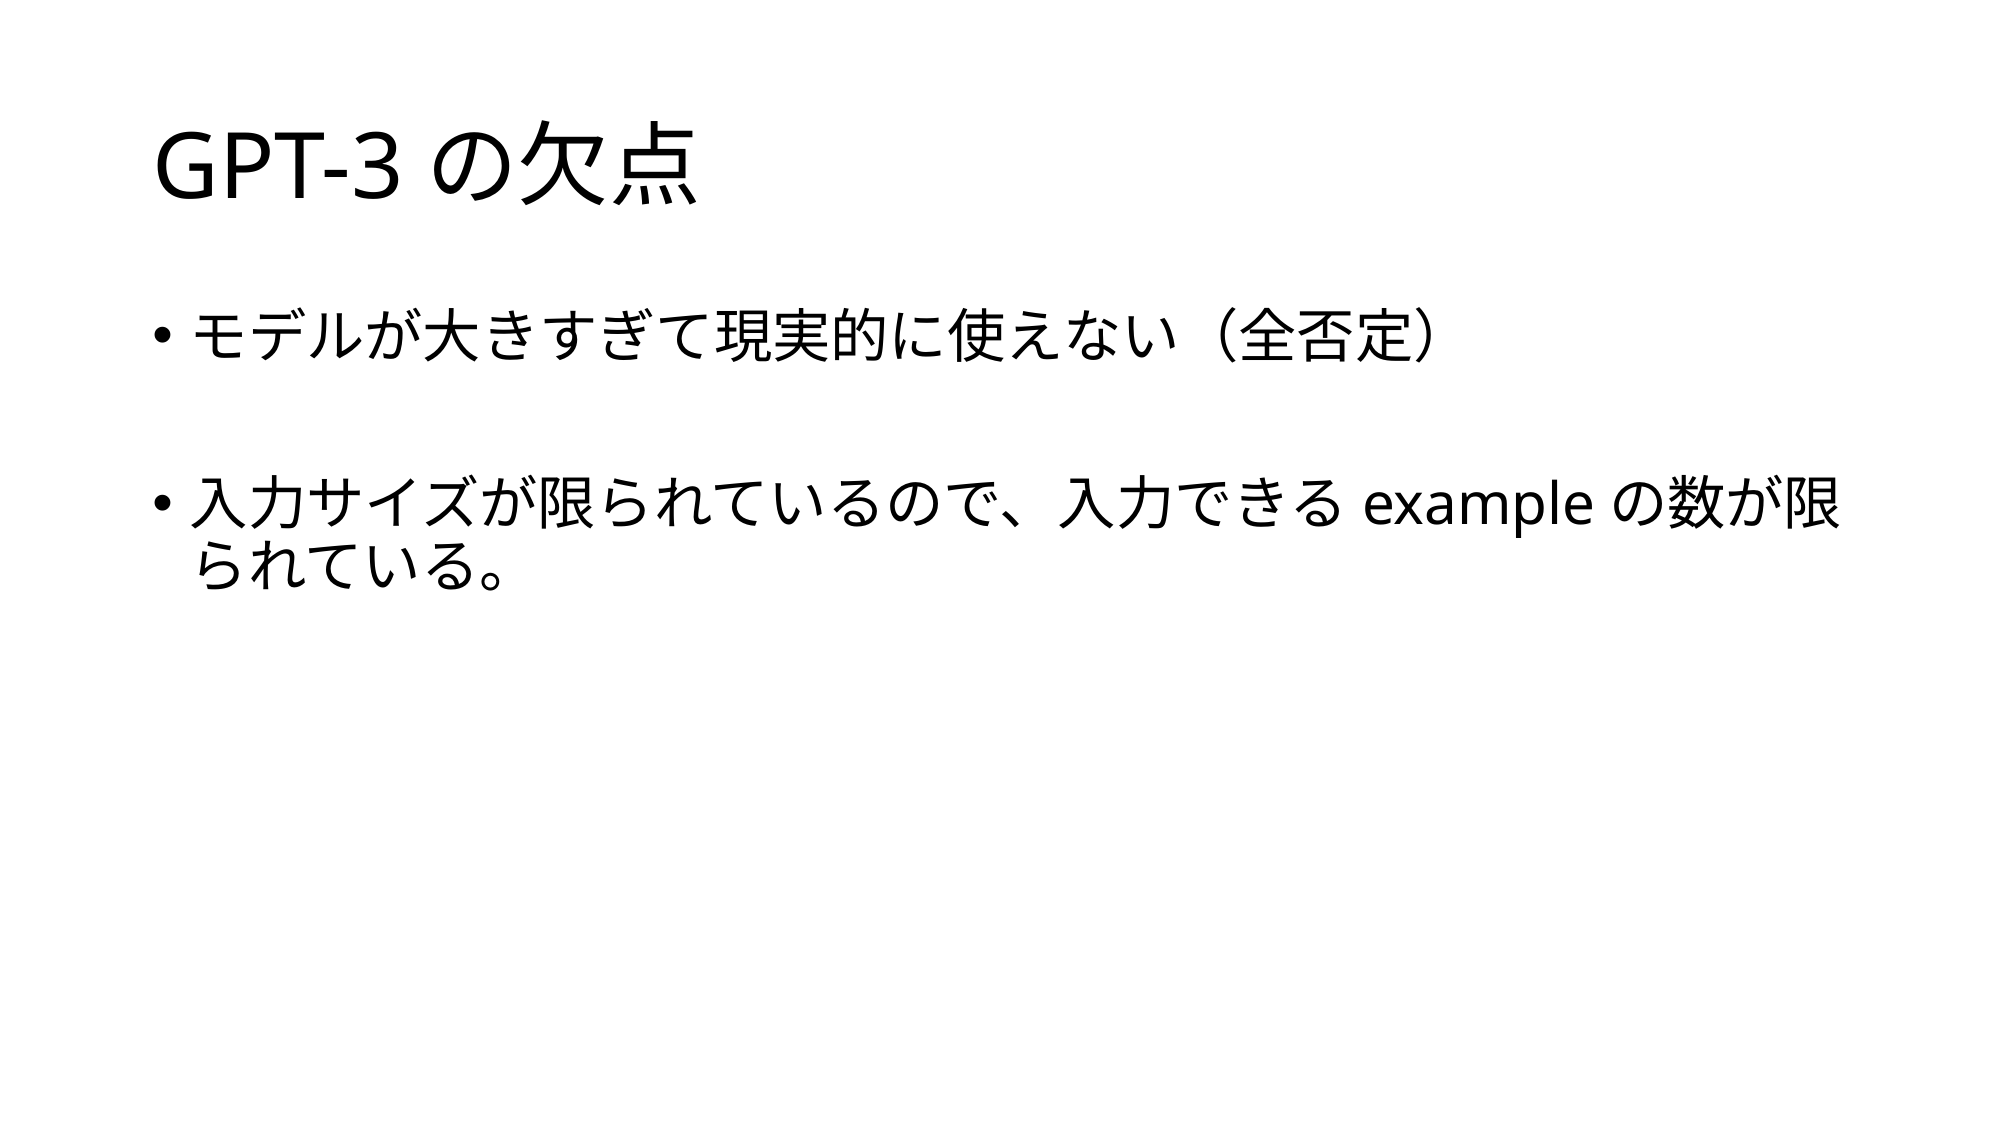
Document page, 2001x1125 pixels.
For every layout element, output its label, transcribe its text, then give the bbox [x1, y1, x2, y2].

list モデルが大きすぎて現実的に使えない（全否定） 入力サイズが限られているので、入力できるexampleの数が限られている。 [137, 299, 1863, 1014]
title GPT-3の欠点 [137, 59, 1863, 278]
